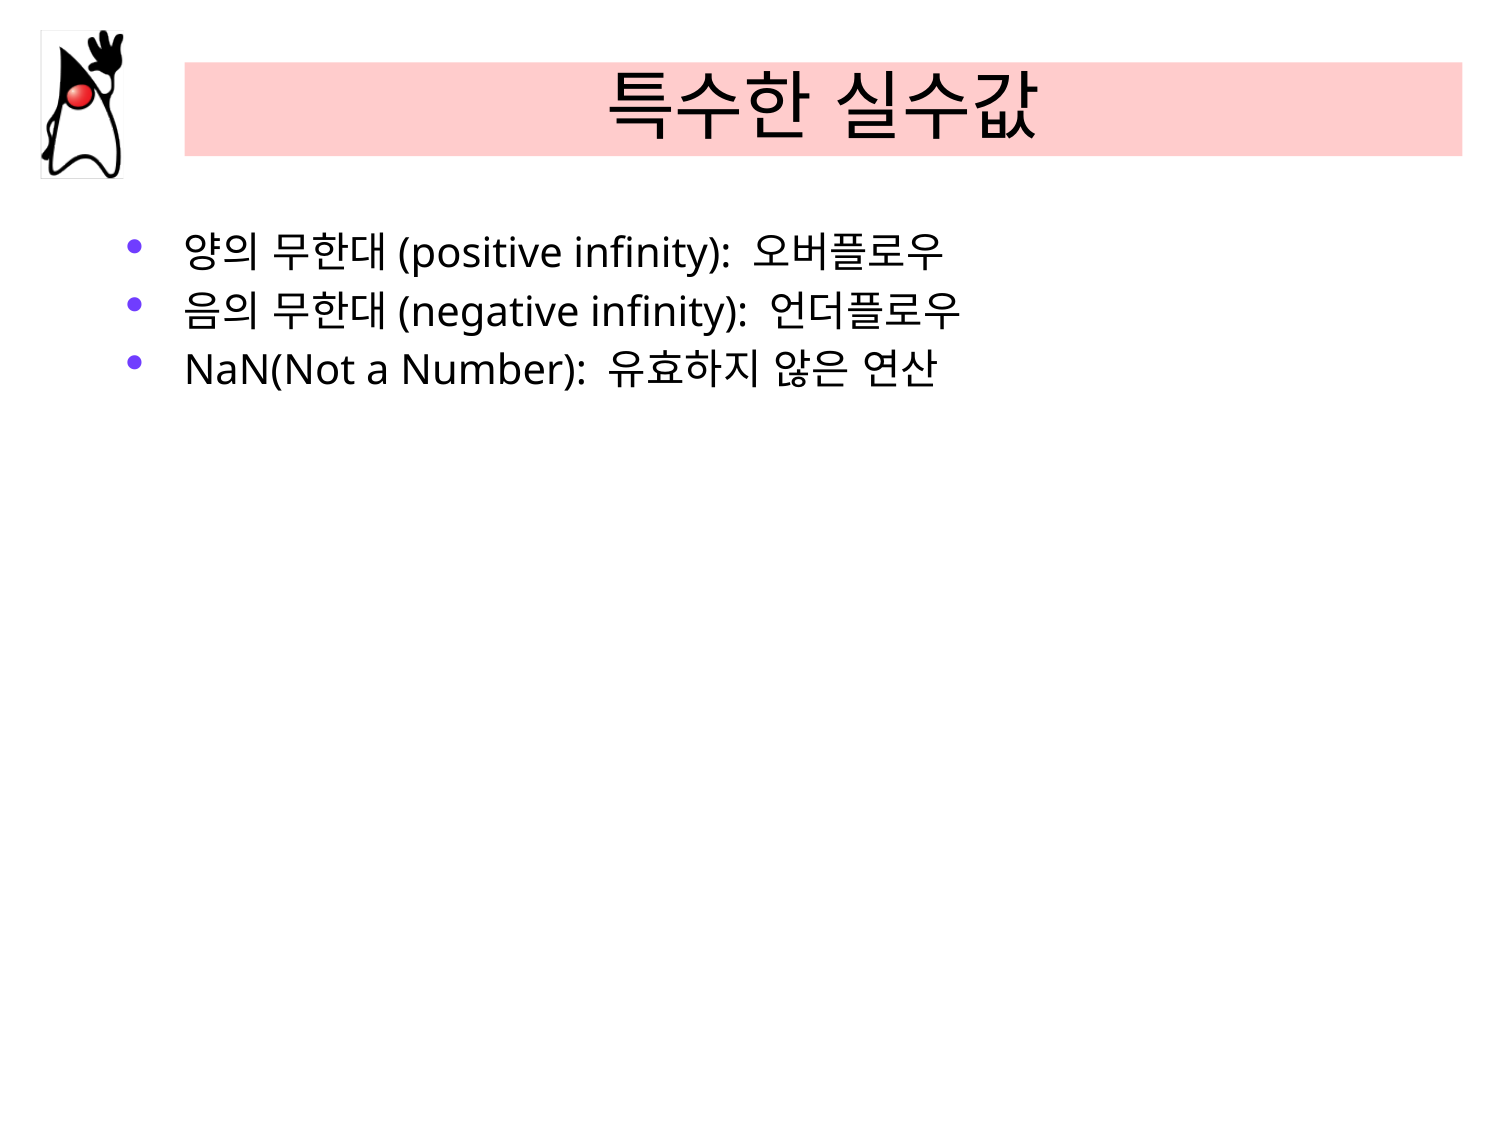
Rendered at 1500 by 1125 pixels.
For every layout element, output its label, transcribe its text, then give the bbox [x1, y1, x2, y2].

title 특수한 실수값 [184, 62, 1463, 157]
picture [39, 30, 124, 179]
list 양의 무한대(positive infinity): 오버플로우 음의 무한대(negative infinity): 언더플로우 NaN(Not a Number): 유효하지 않은 연산 [112, 218, 1460, 901]
